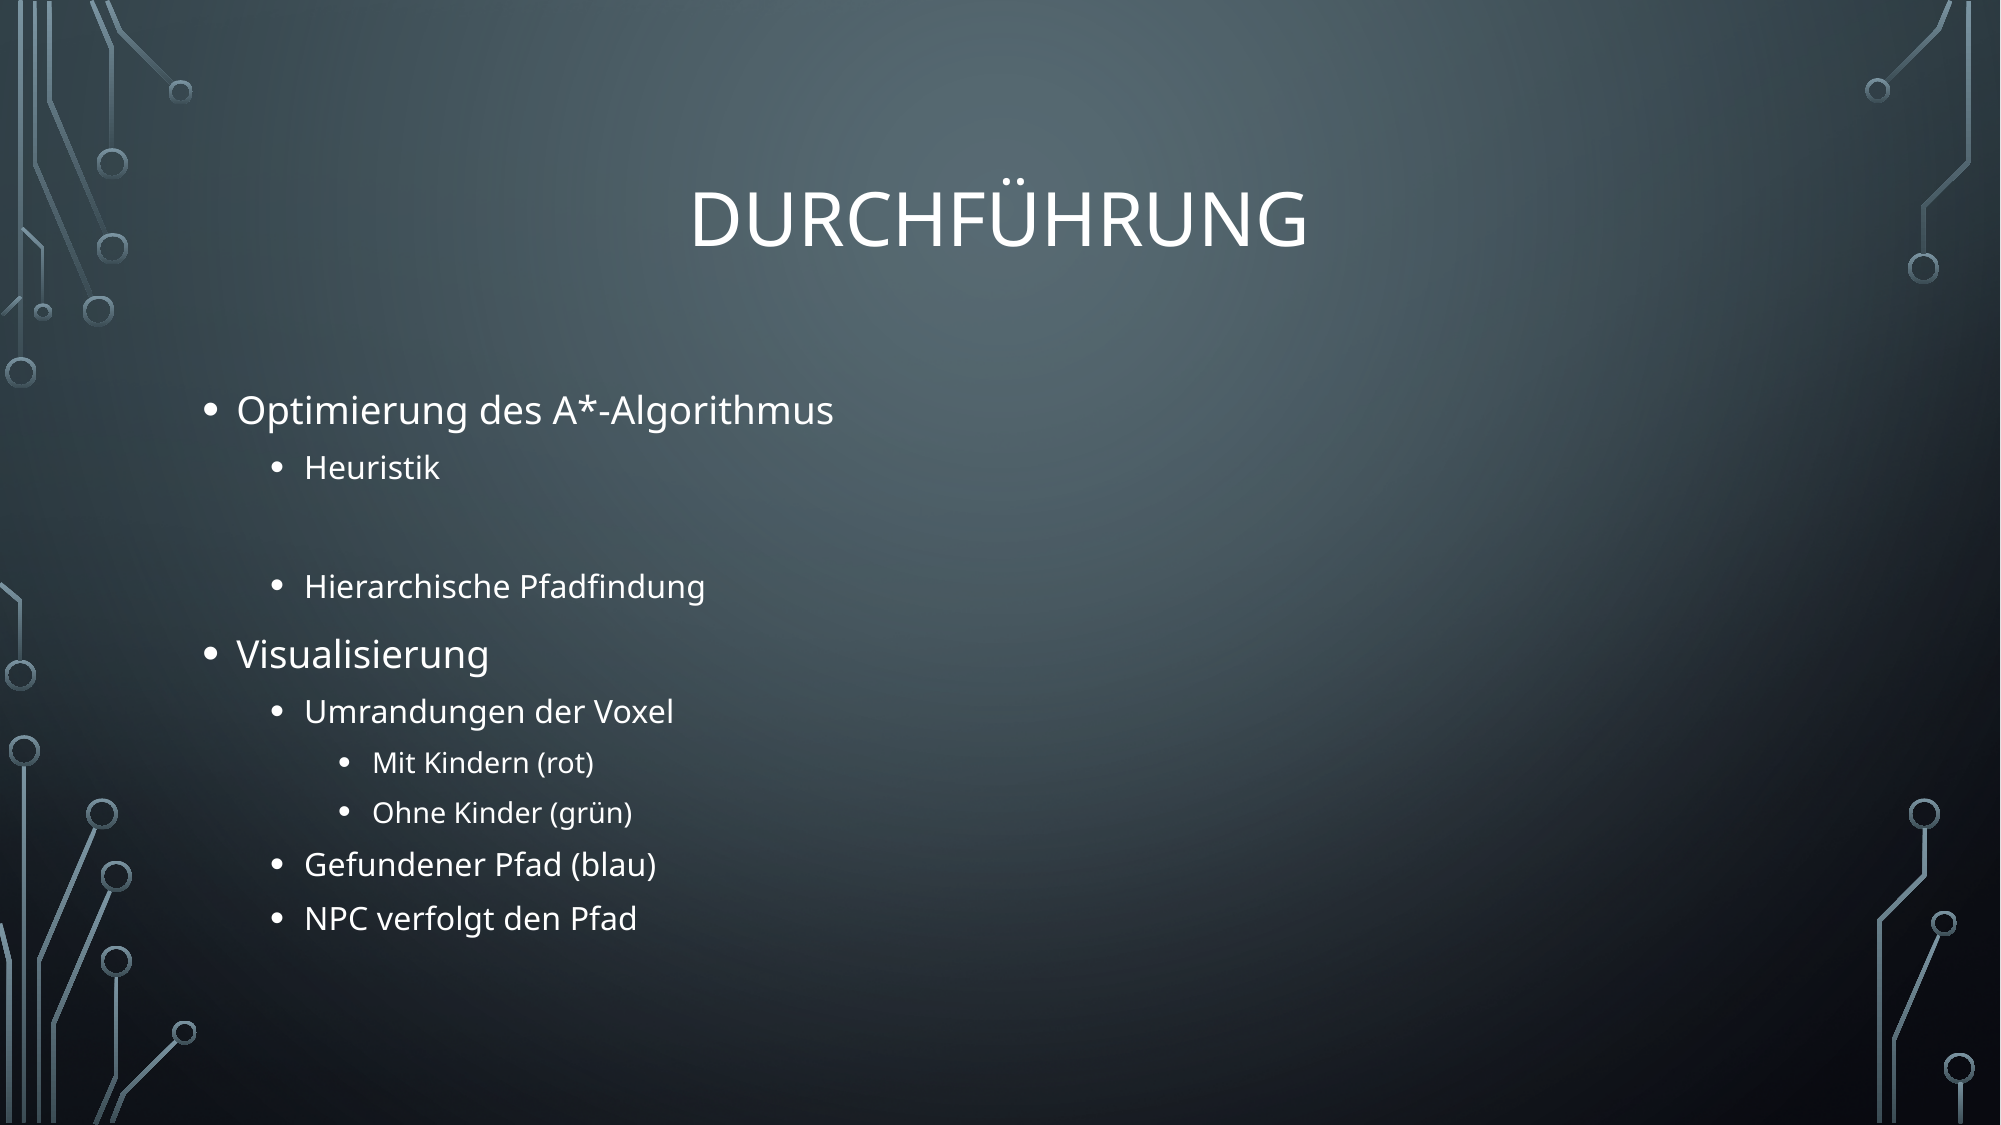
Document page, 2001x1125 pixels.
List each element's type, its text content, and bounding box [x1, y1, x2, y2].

title Durchführung [187, 101, 1813, 344]
